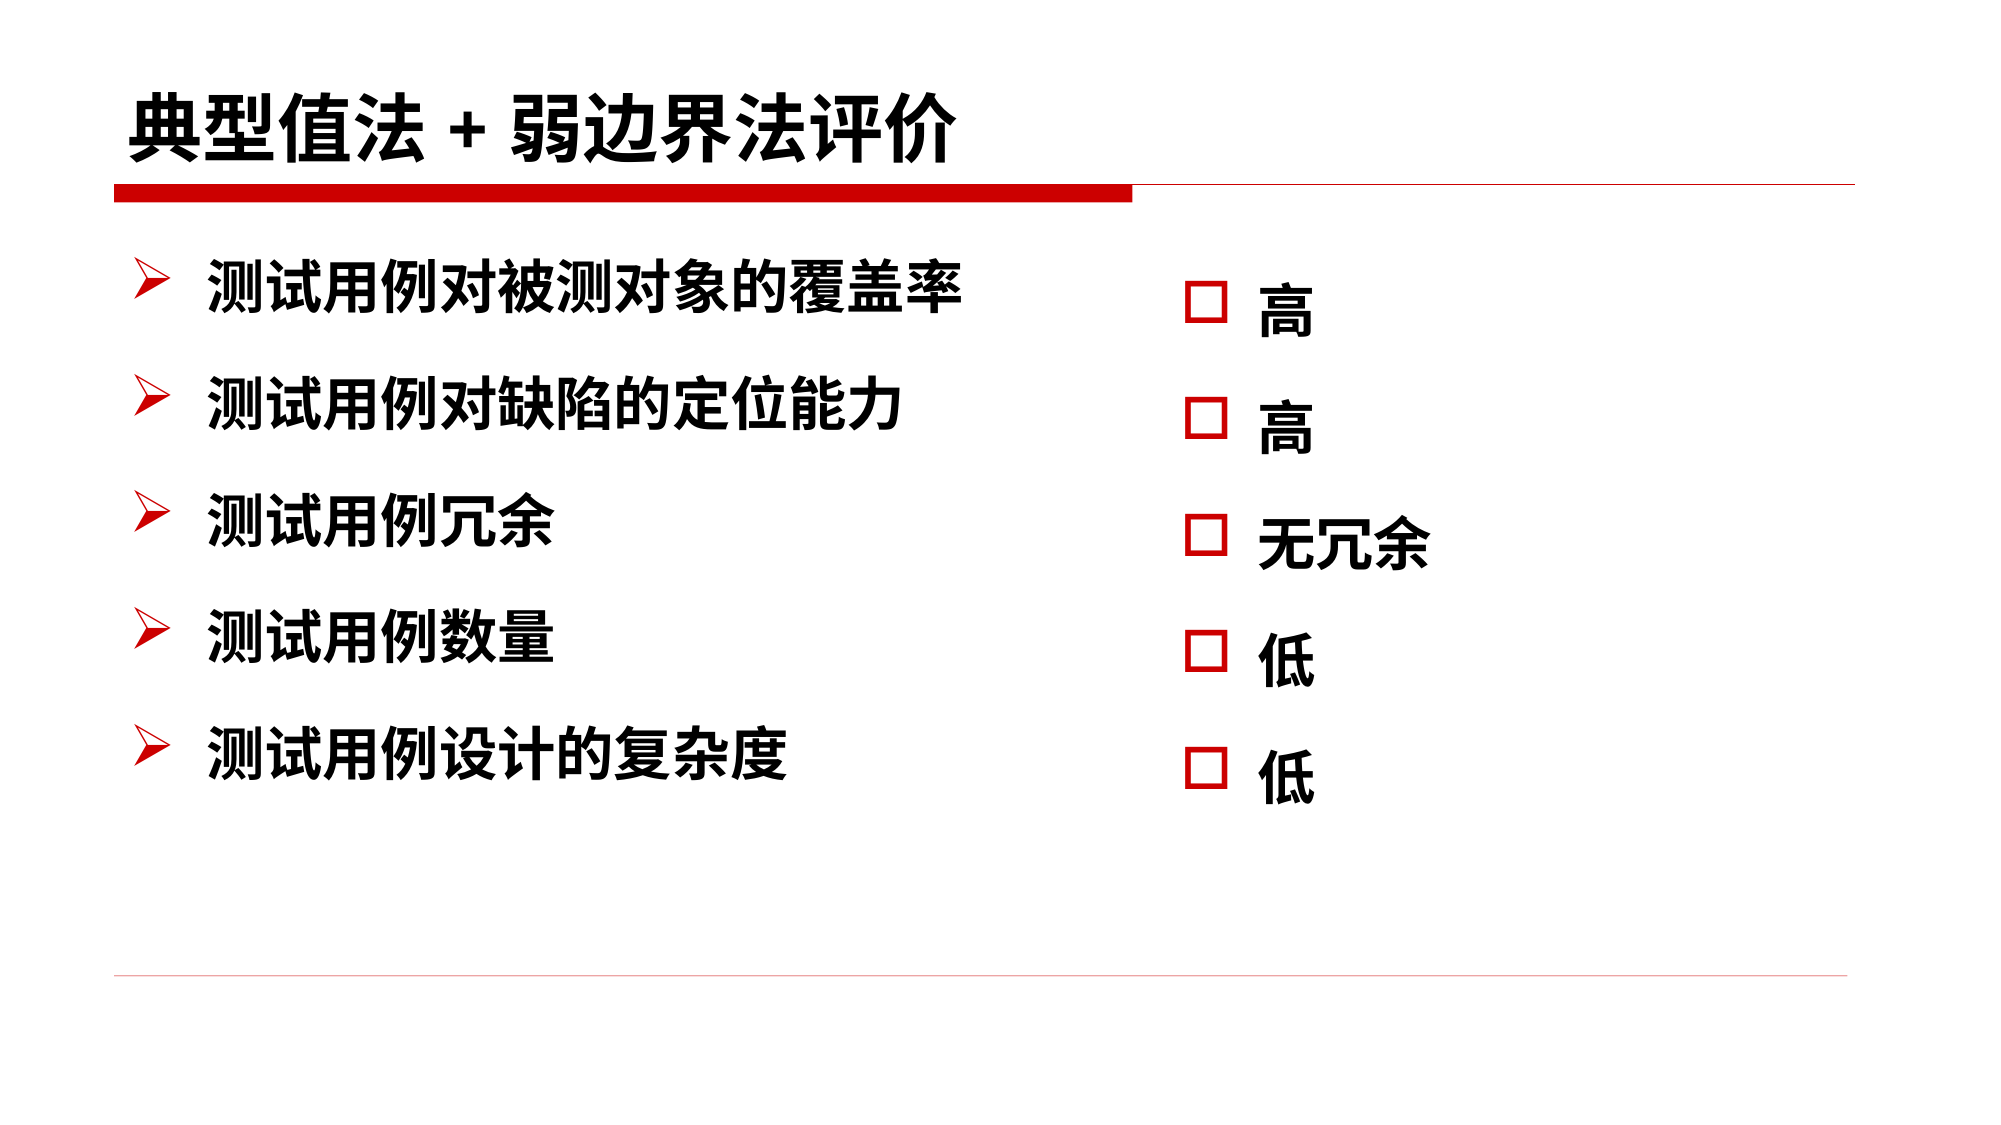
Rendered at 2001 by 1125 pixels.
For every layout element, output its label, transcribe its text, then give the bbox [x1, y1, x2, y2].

list 测试用例对被测对象的覆盖率 测试用例对缺陷的定位能力 测试用例冗余 测试用例数量 测试用例设计的复杂度 [114, 208, 1060, 909]
title 典型值法+弱边界法评价 [112, 42, 1863, 179]
text_box 高 高 无冗余 低 低 [1165, 231, 1686, 669]
